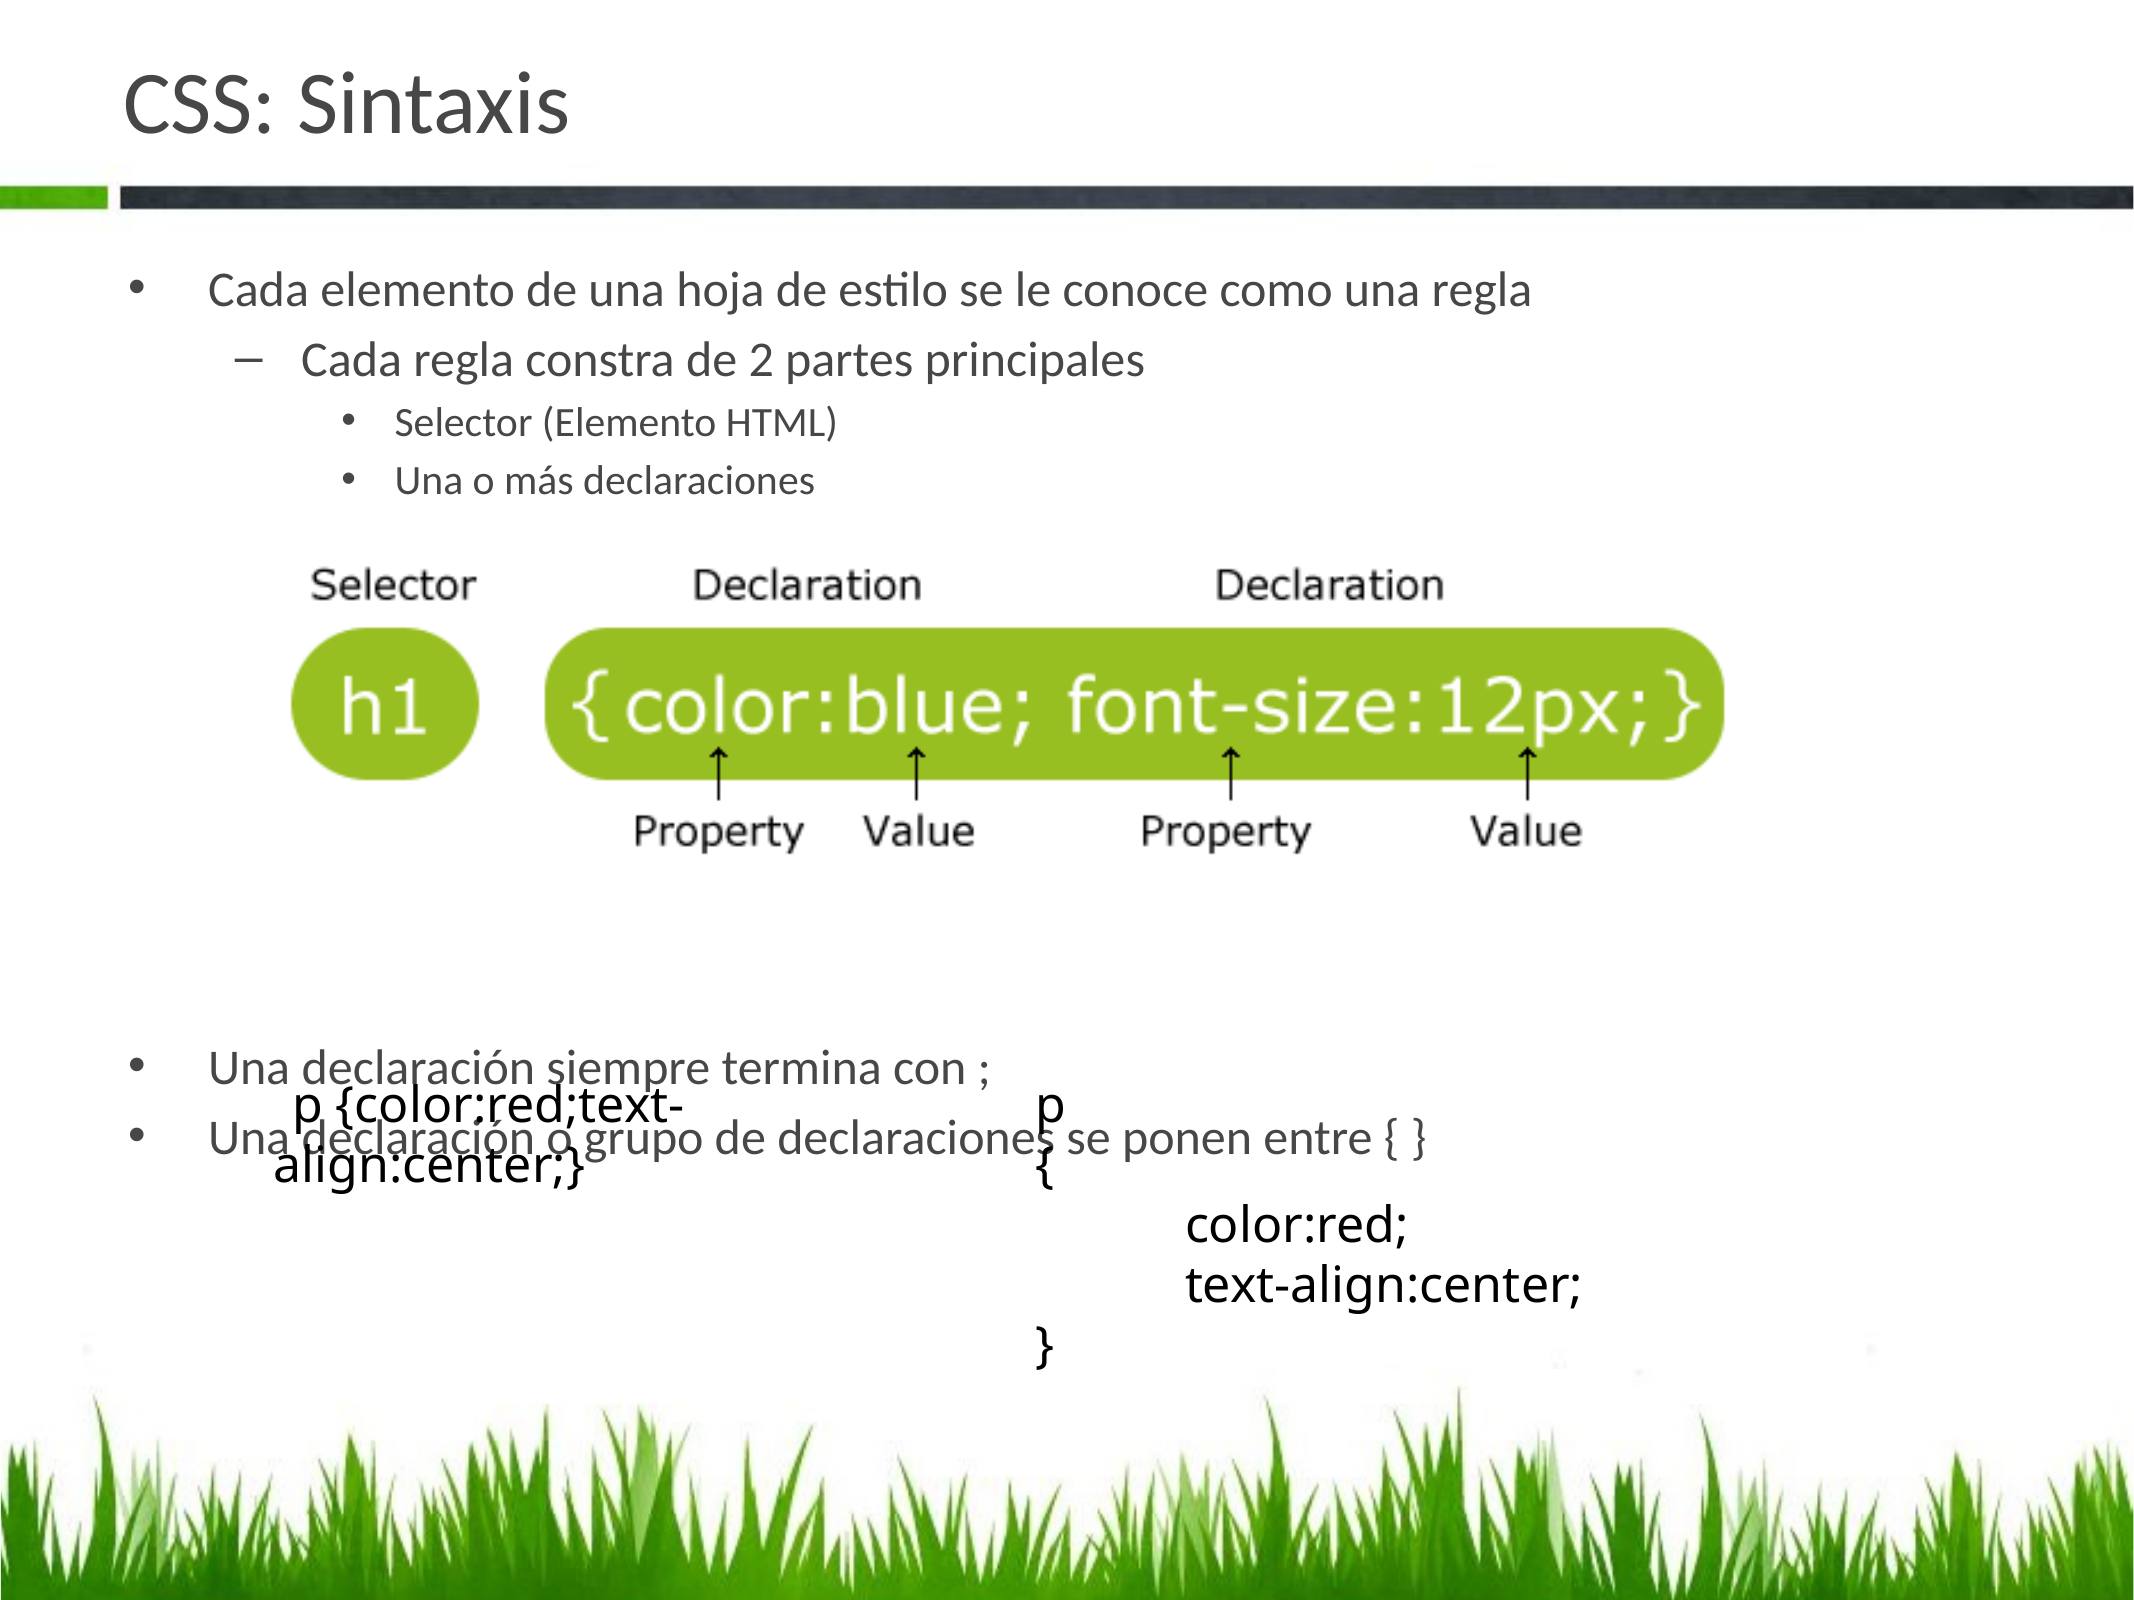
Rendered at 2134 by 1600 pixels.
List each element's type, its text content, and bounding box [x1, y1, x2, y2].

picture [0, 0, 2134, 1600]
text_box p {color:red;text-align:center;} [202, 1064, 1009, 1200]
title CSS: Sintaxis [101, 17, 2063, 178]
list Cada elemento de una hoja de estilo se le conoce como una regla Cada regla constra de 2 partes principales Selector (Elemento HTML) Una o más declaraciones Una declaración siempre termina con ; Una declaración o grupo de declaraciones se ponen entre { } [106, 245, 2027, 1430]
text_box p { color:red; text-align:center; } [1020, 1064, 1599, 1440]
